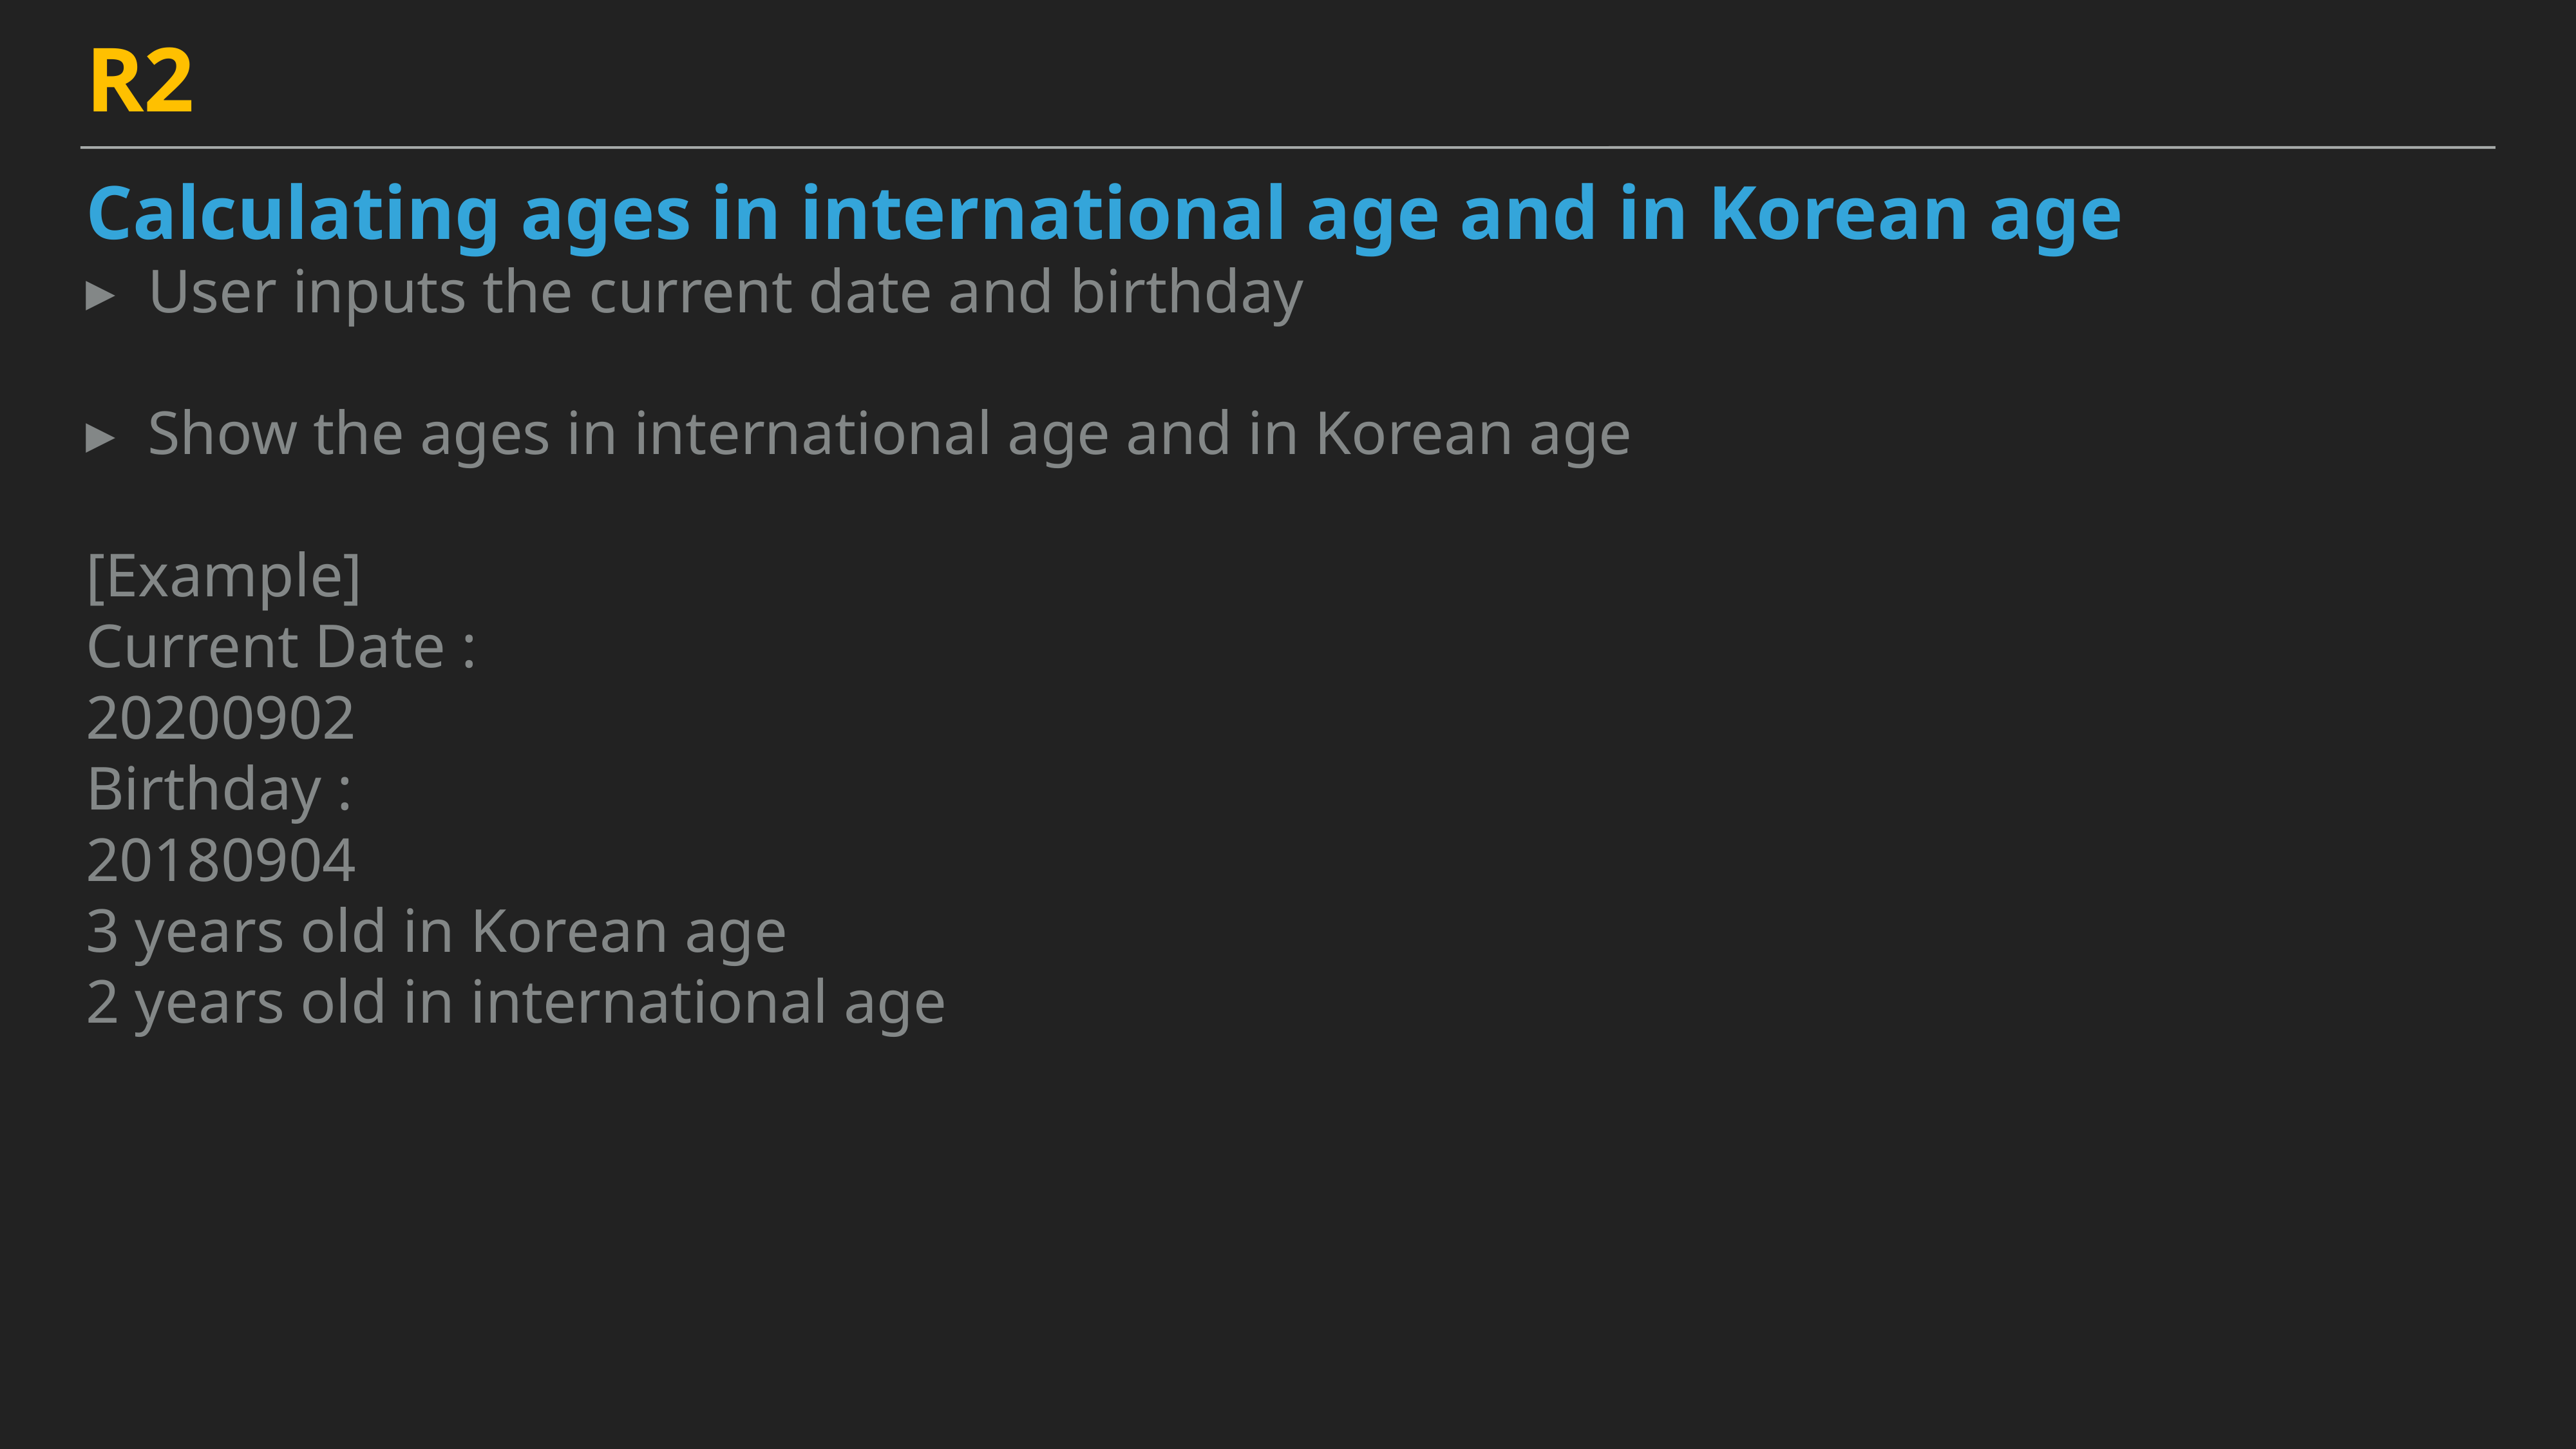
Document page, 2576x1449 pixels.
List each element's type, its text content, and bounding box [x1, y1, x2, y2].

list R2 [80, 18, 2295, 135]
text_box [80, 176, 2496, 484]
